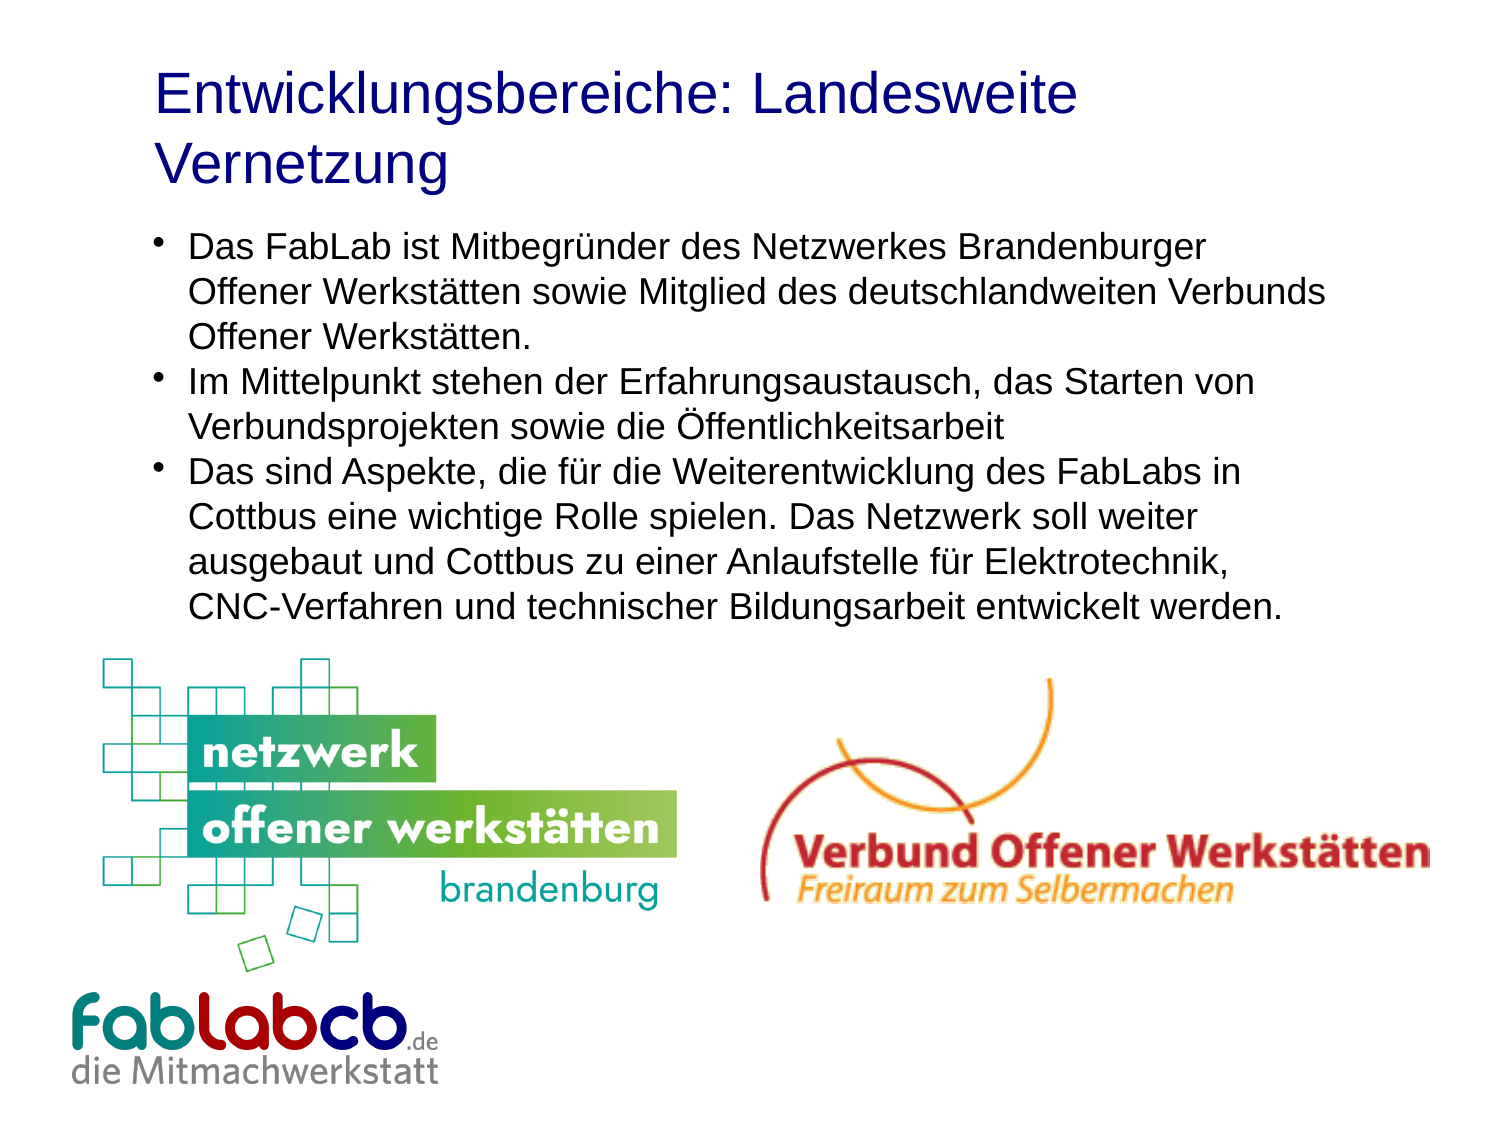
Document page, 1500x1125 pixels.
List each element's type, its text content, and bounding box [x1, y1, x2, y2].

picture [94, 648, 686, 981]
picture [760, 678, 1430, 904]
text_box Entwicklungsbereiche: Landesweite Vernetzung [139, 47, 1372, 114]
picture [72, 992, 438, 1084]
text_box Das FabLab ist Mitbegründer des Netzwerkes Brandenburger Offener Werkstätten sowie Mitglied des deutschlandweiten Verbunds Offener Werkstätten. Im Mittelpunkt stehen der Erfahrungsaustausch, das Starten von Verbundsprojekten sowie die Öffentlichkeitsarbeit Das sind Aspekte, die für die Weiterentwicklung des FabLabs in Cottbus eine wichtige Rolle spielen. Das Netzwerk soll weiter ausgebaut und Cottbus zu einer Anlaufstelle für Elektrotechnik, CNC-Verfahren und technischer Bildungsarbeit entwickelt werden. [137, 214, 1347, 715]
